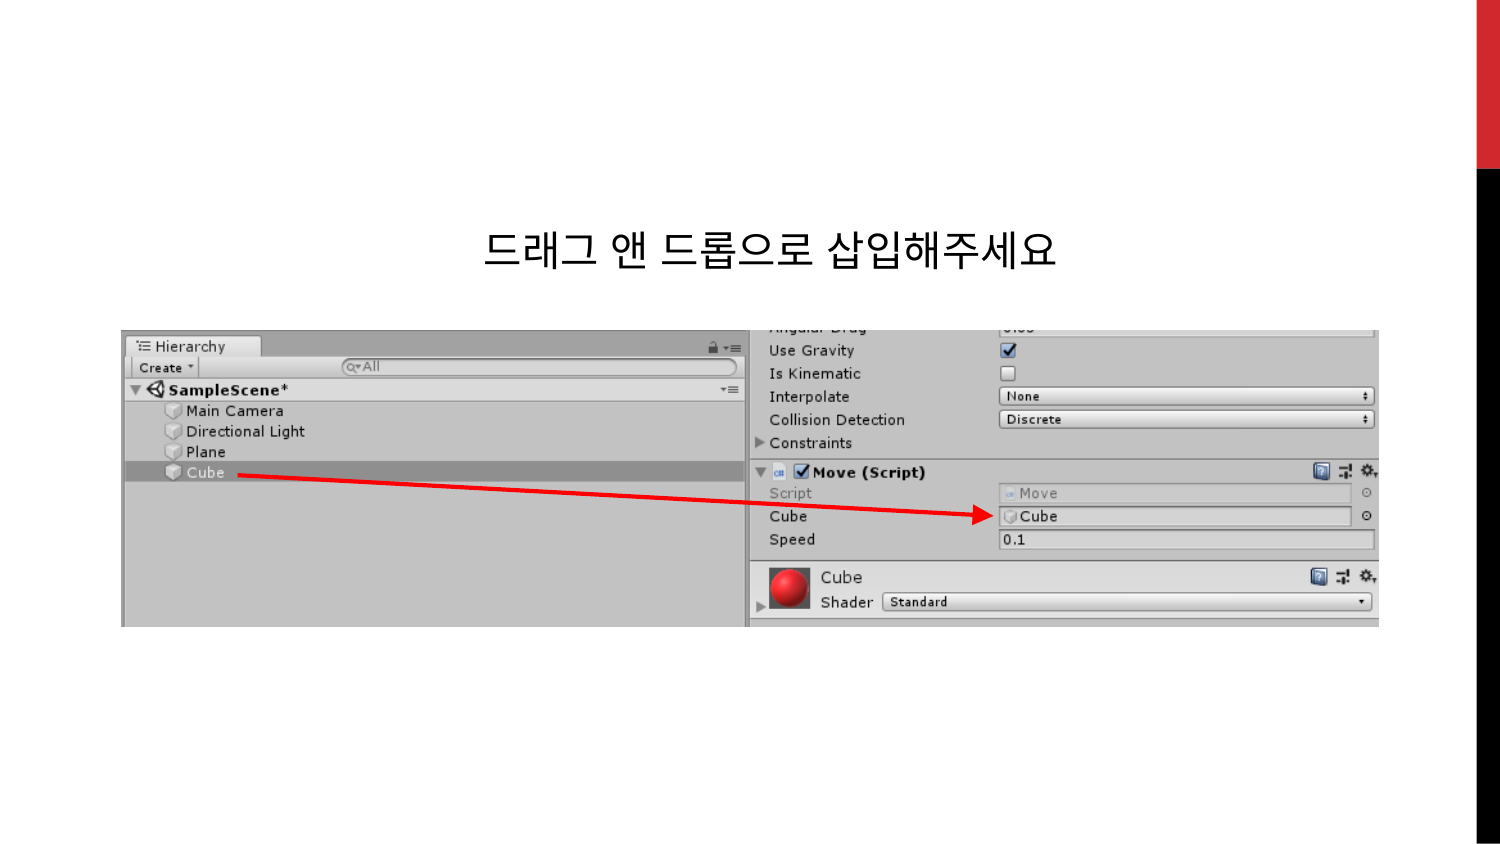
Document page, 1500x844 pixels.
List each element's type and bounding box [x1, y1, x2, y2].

text_box [120, 216, 1380, 627]
